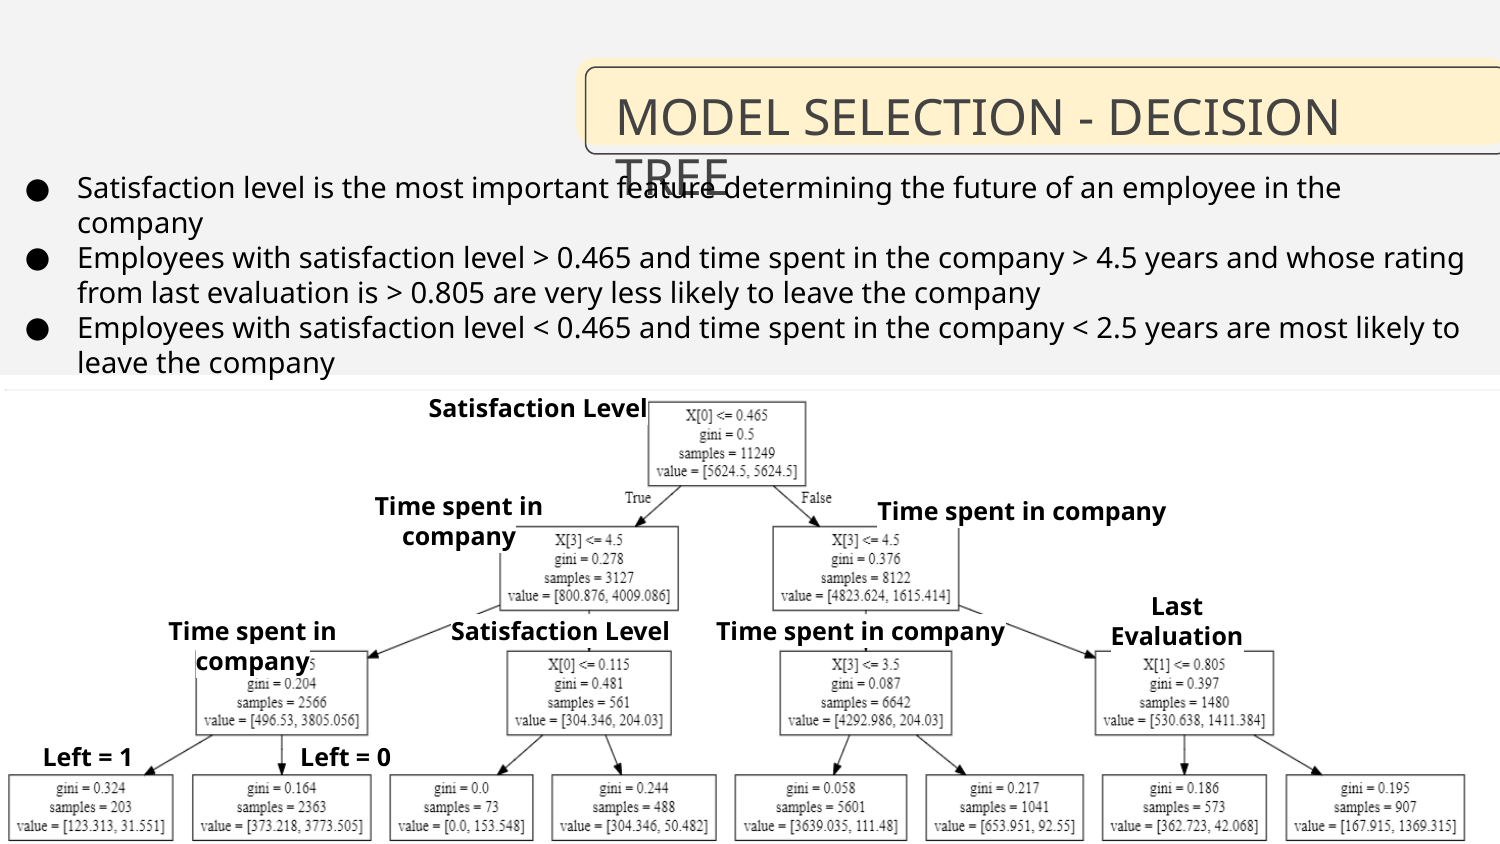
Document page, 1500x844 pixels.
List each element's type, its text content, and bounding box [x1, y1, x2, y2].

text_box Satisfaction level is the most important feature determining the future of an employee in the company Employees with satisfaction level > 0.465 and time spent in the company > 4.5 years and whose rating from last evaluation is > 0.805 are very less likely to leave the company Employees with satisfaction level < 0.465 and time spent in the company < 2.5 years are most likely to leave the company [0, 154, 1488, 332]
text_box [0, 375, 1500, 844]
title MODEL SELECTION - DECISION TREE [600, 69, 1418, 149]
